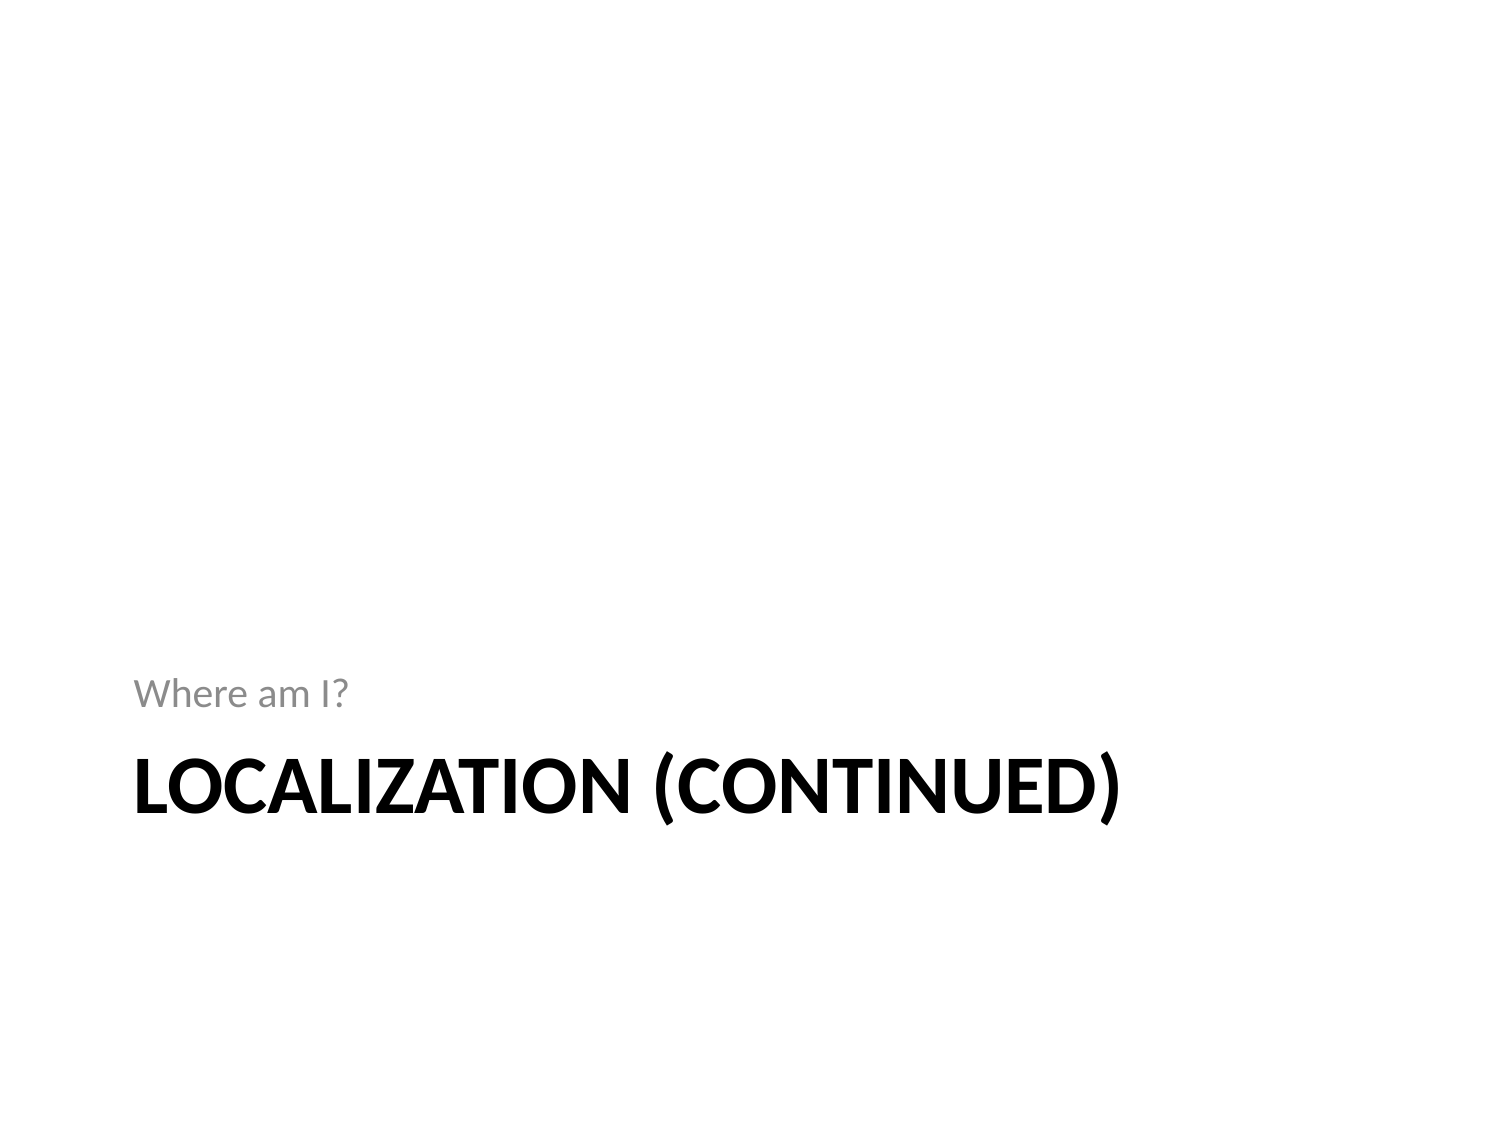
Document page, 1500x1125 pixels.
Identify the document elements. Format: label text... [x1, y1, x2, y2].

title LOCALIZATION (continued) [118, 723, 1394, 947]
list Where am I? [118, 476, 1394, 723]
